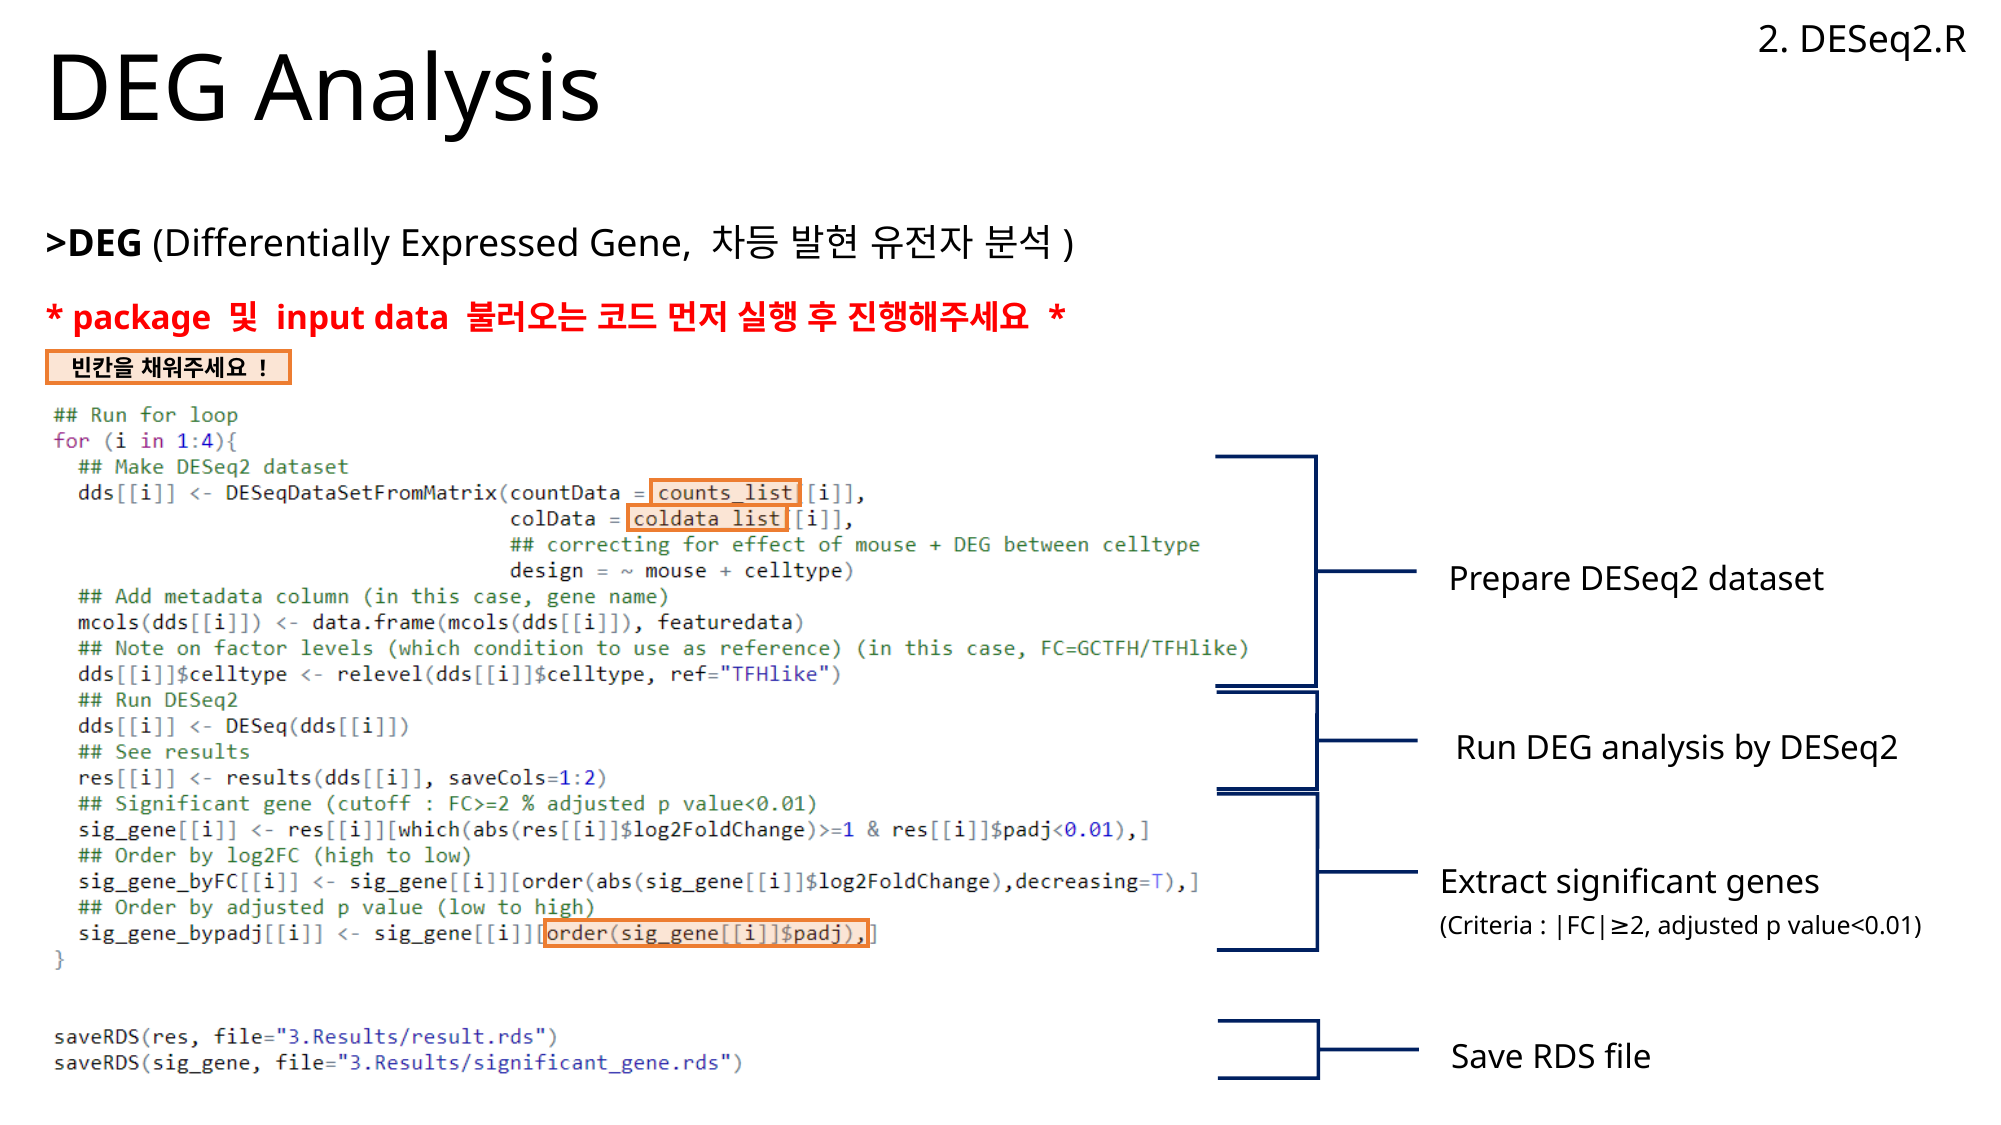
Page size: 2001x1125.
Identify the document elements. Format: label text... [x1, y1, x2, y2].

text_box Save RDS file [1436, 1016, 1667, 1083]
picture [49, 400, 1259, 1080]
text_box Extract significant genes (Criteria : |FC|≥2, adjusted p value<0.01) [1425, 841, 1938, 947]
text_box [1259, 793, 1418, 951]
text_box [1259, 691, 1418, 790]
text_box Run DEG analysis by DESeq2 [1756, 706, 1915, 774]
text_box Prepare DESeq2 dataset [1434, 537, 1840, 604]
text_box 빈칸을 채워주세요 ! [46, 350, 291, 384]
text_box [1259, 455, 1417, 687]
text_box >DEG (Differentially Expressed Gene, 차등 발현 유전자 분석) * package 및 input data 불러오는 코드 먼저 실행 후 진행해주세요 * [30, 197, 1756, 912]
text_box [1259, 1020, 1419, 1079]
title DEG Analysis [30, 26, 1756, 156]
text_box 2. DESeq2.R [1743, 7, 1982, 68]
